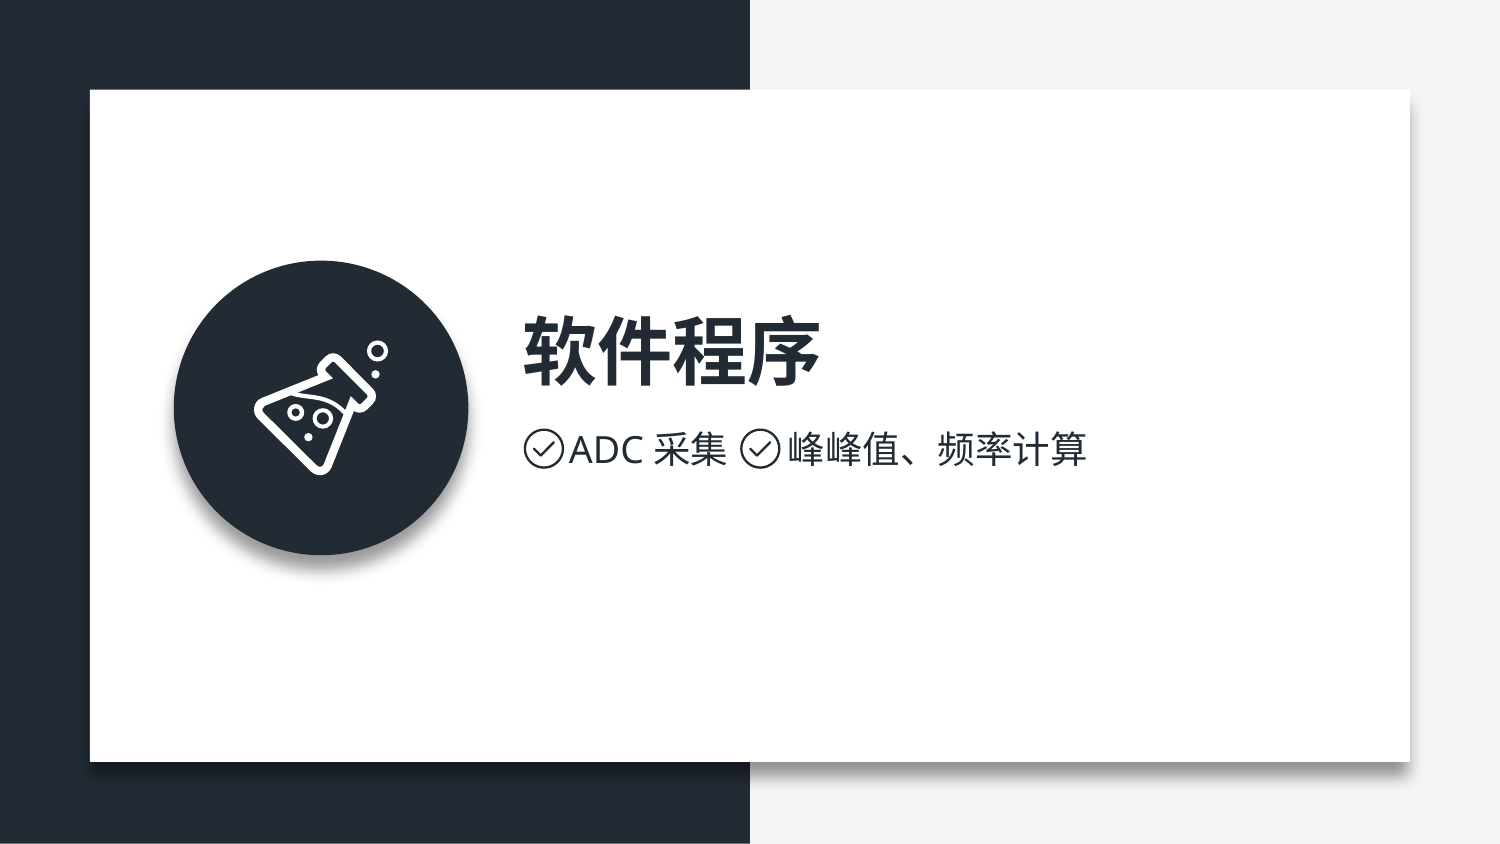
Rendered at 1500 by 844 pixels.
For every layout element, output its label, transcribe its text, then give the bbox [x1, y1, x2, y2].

text_box 软件程序 [507, 296, 838, 402]
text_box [253, 340, 389, 476]
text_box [523, 428, 565, 469]
text_box 峰峰值、频率计算 [773, 418, 1103, 479]
text_box [172, 259, 470, 557]
text_box ADC采集 [554, 418, 743, 479]
text_box [89, 89, 1411, 763]
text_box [740, 428, 781, 469]
